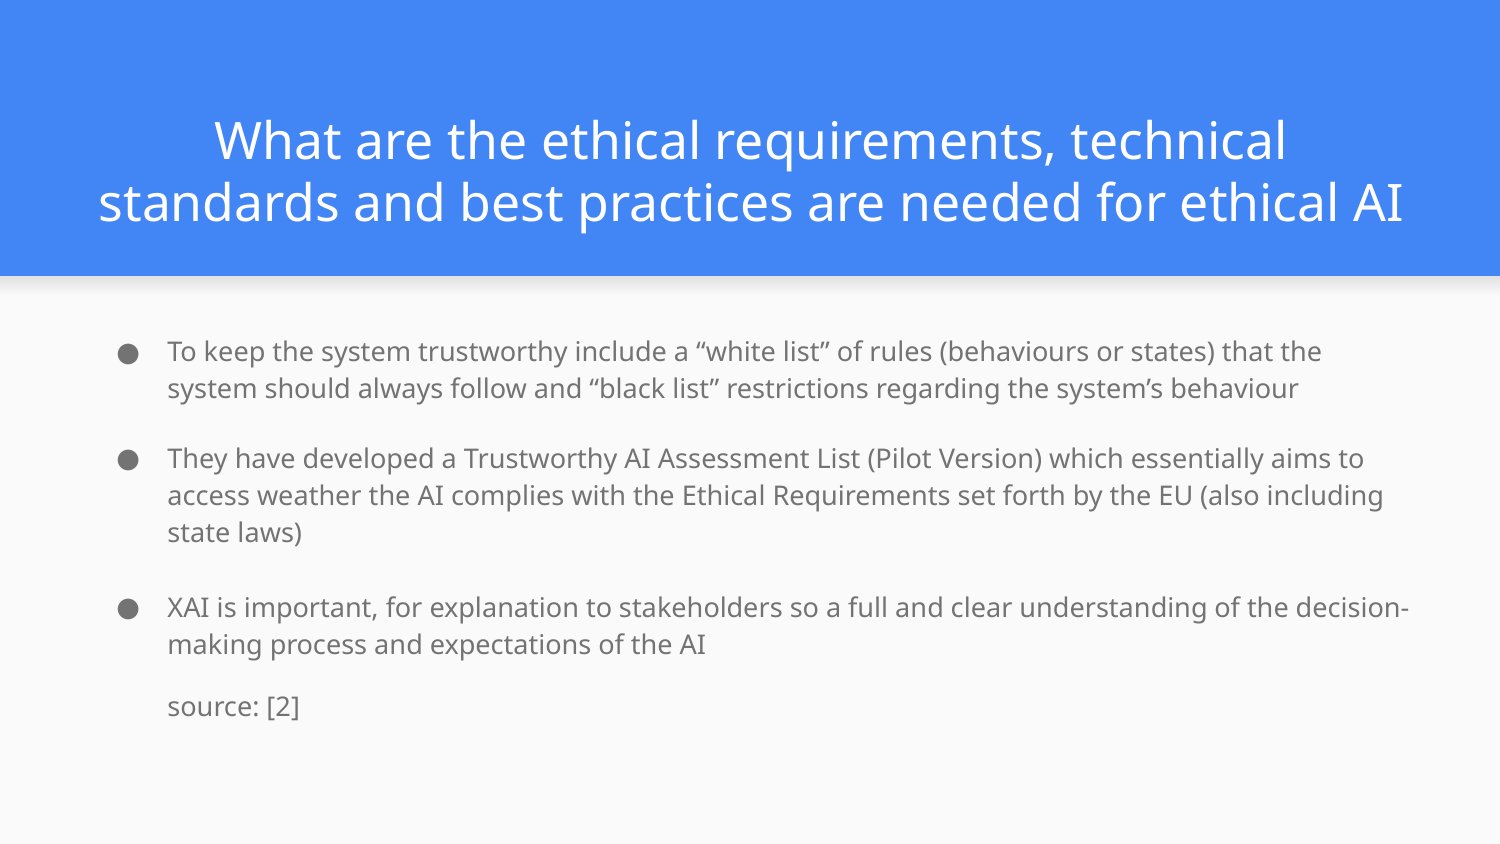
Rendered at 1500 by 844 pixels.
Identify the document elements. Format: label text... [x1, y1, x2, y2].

title What are the ethical requirements, technical standards and best practices are needed for ethical AI [77, 121, 1427, 248]
list To keep the system trustworthy include a “white list” of rules (behaviours or states) that the system should always follow and “black list” restrictions regarding the system’s behaviour They have developed a Trustworthy AI Assessment List (Pilot Version) which essentially aims to access weather the AI complies with the Ethical Requirements set forth by the EU (also including state laws) XAI is important, for explanation to stakeholders so a full and clear understanding of the decision-making process and expectations of the AI source: [2] [77, 314, 1427, 760]
